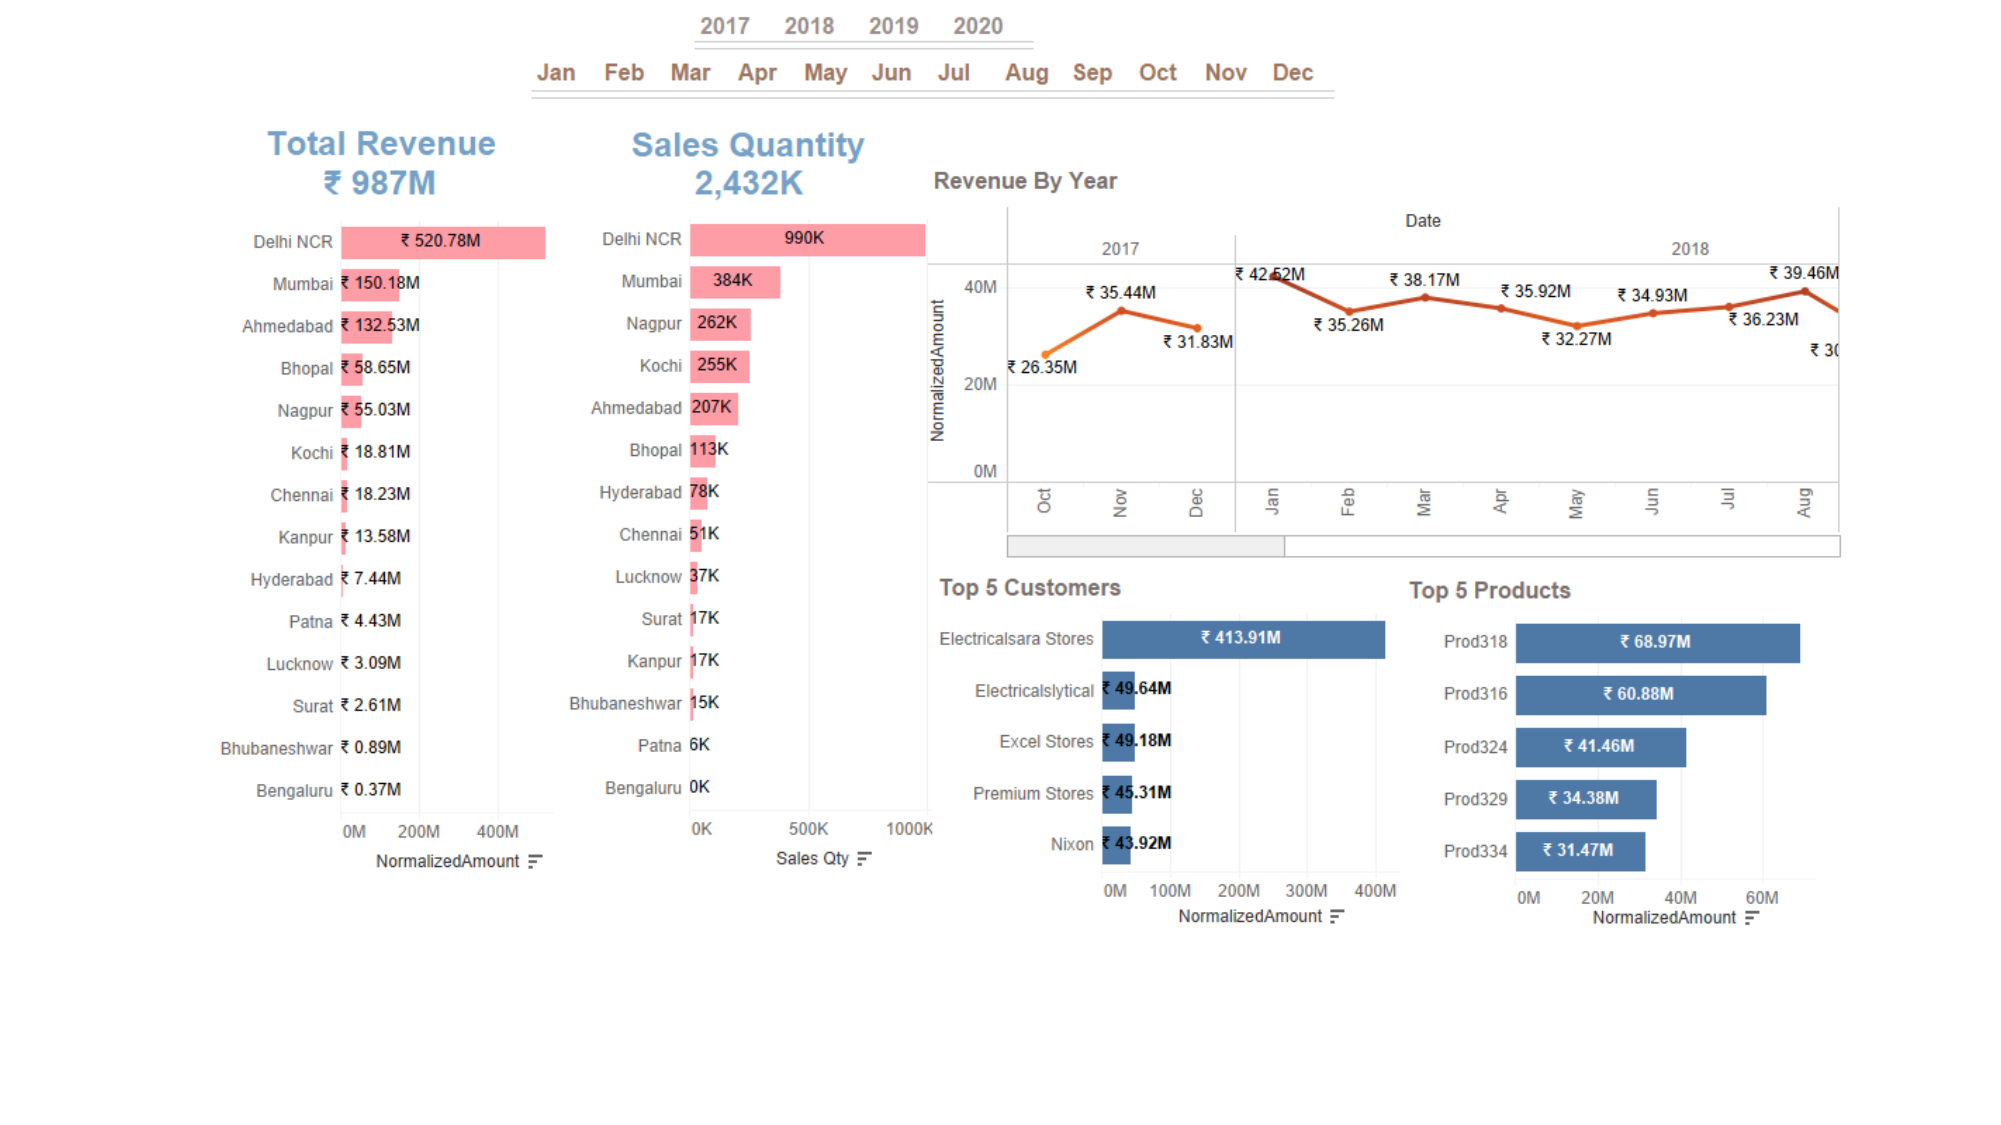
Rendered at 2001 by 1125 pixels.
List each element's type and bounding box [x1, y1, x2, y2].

picture [156, 0, 1844, 1125]
